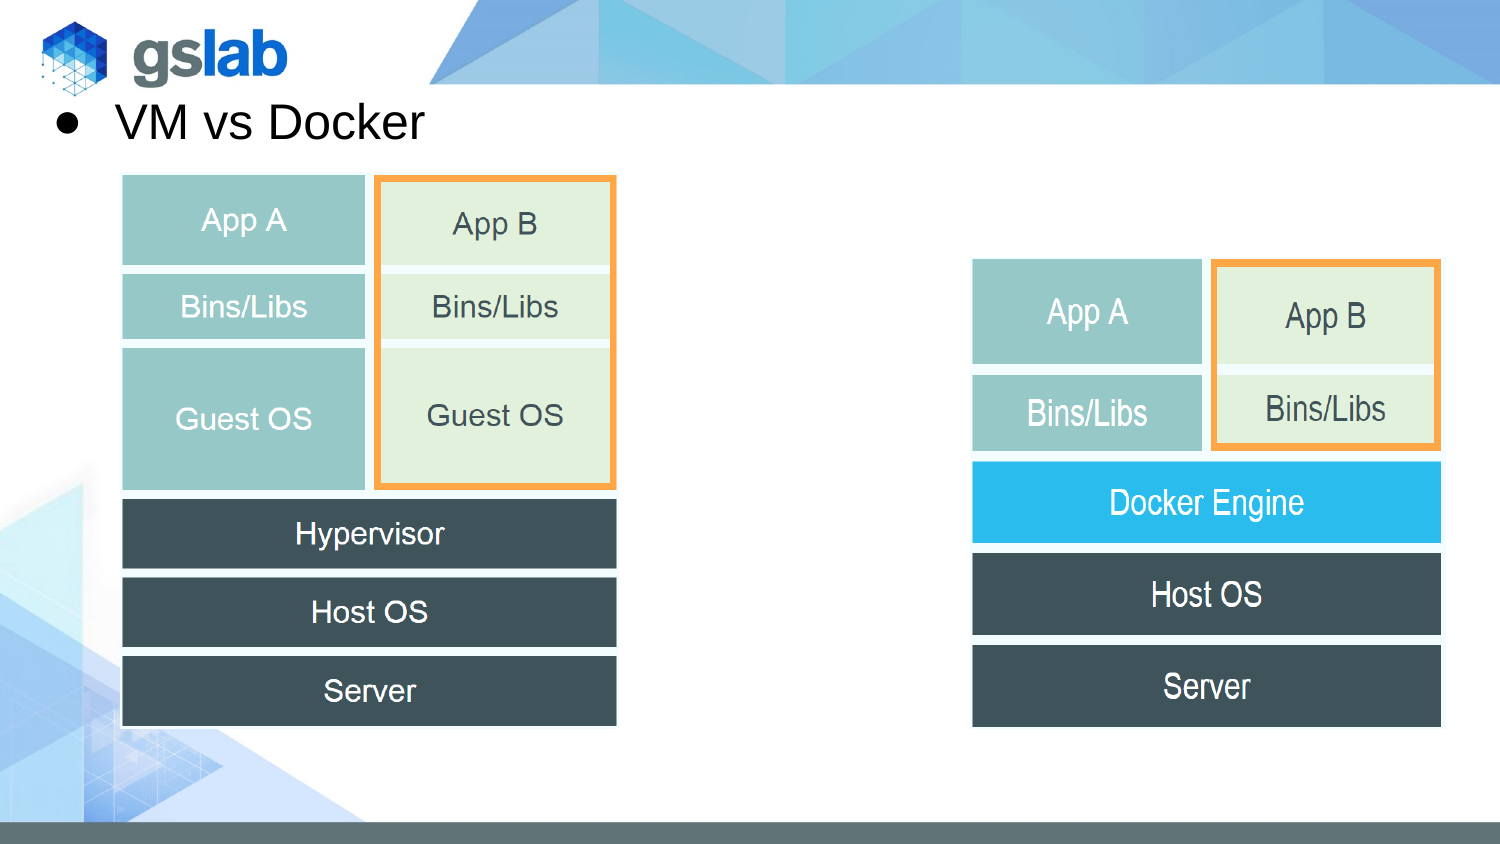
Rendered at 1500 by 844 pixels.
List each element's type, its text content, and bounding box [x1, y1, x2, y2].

text_box VM vs Docker [24, 70, 627, 169]
picture [0, 0, 1500, 844]
